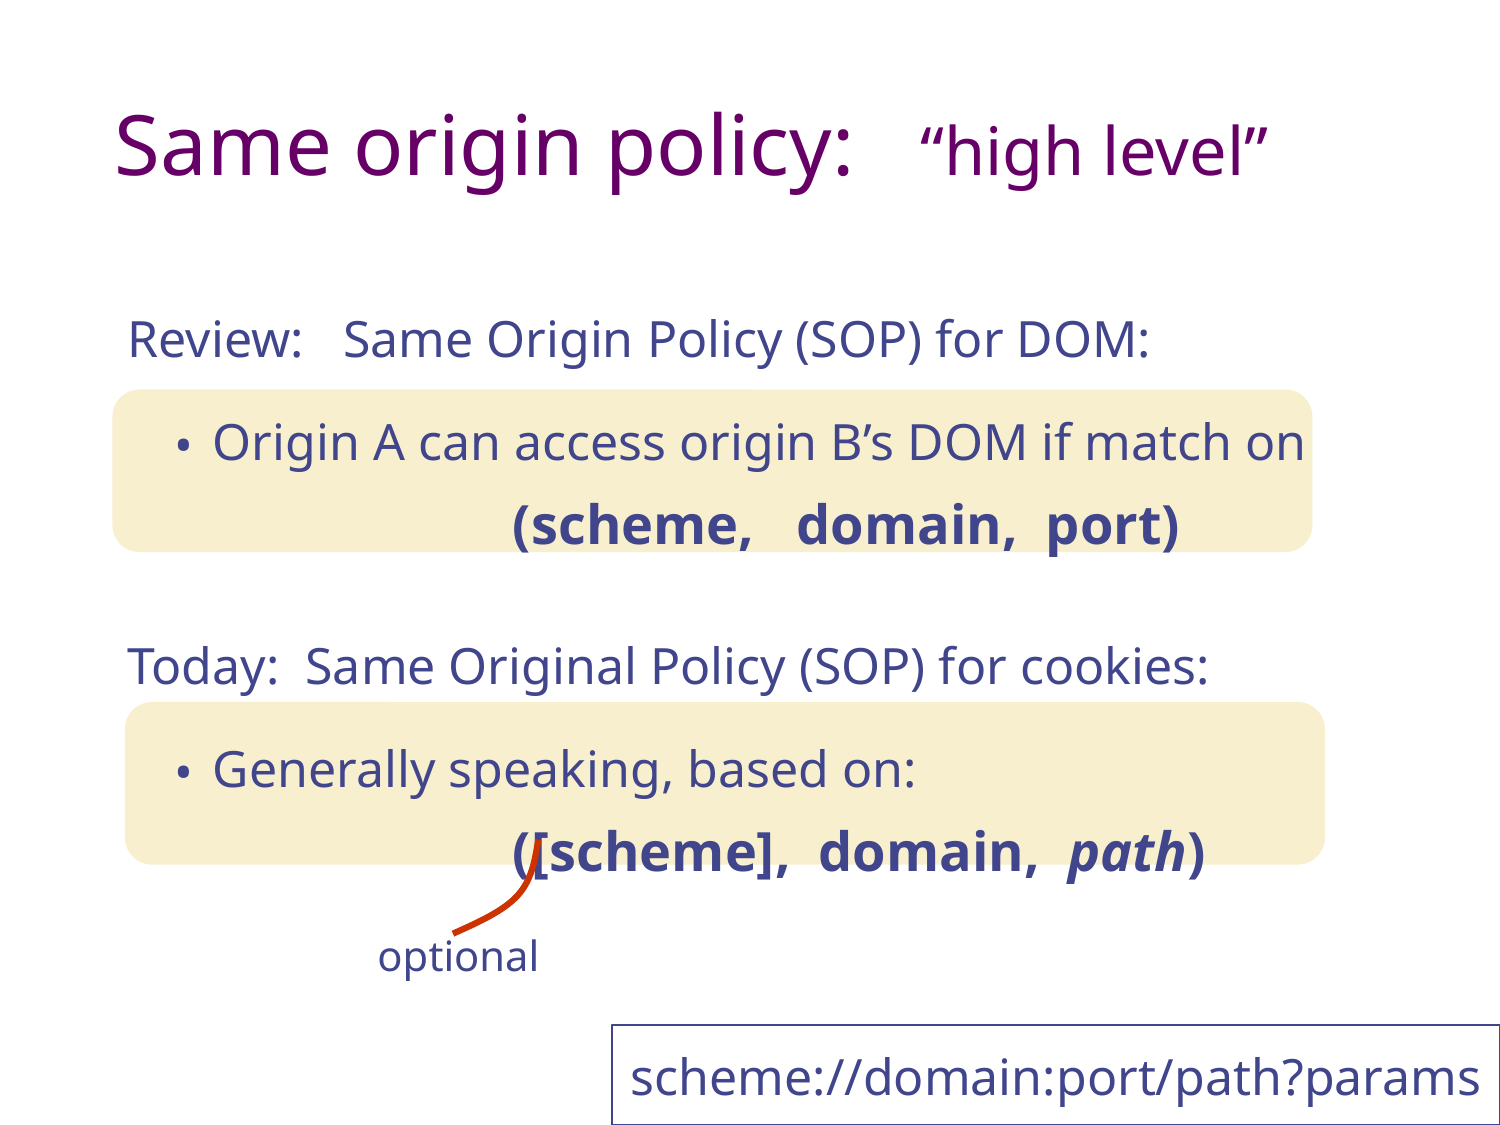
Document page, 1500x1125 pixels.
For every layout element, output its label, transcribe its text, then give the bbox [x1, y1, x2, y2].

list Review: Same Origin Policy (SOP) for DOM: Origin A can access origin B’s DOM if match on (scheme, domain, port) Today: Same Original Policy (SOP) for cookies: Generally speaking, based on: ([scheme], domain, path) [112, 299, 1425, 1063]
title Same origin policy: “high level” [99, 50, 1375, 200]
text_box scheme://domain:port/path?params [612, 1025, 1500, 1125]
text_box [362, 839, 580, 988]
